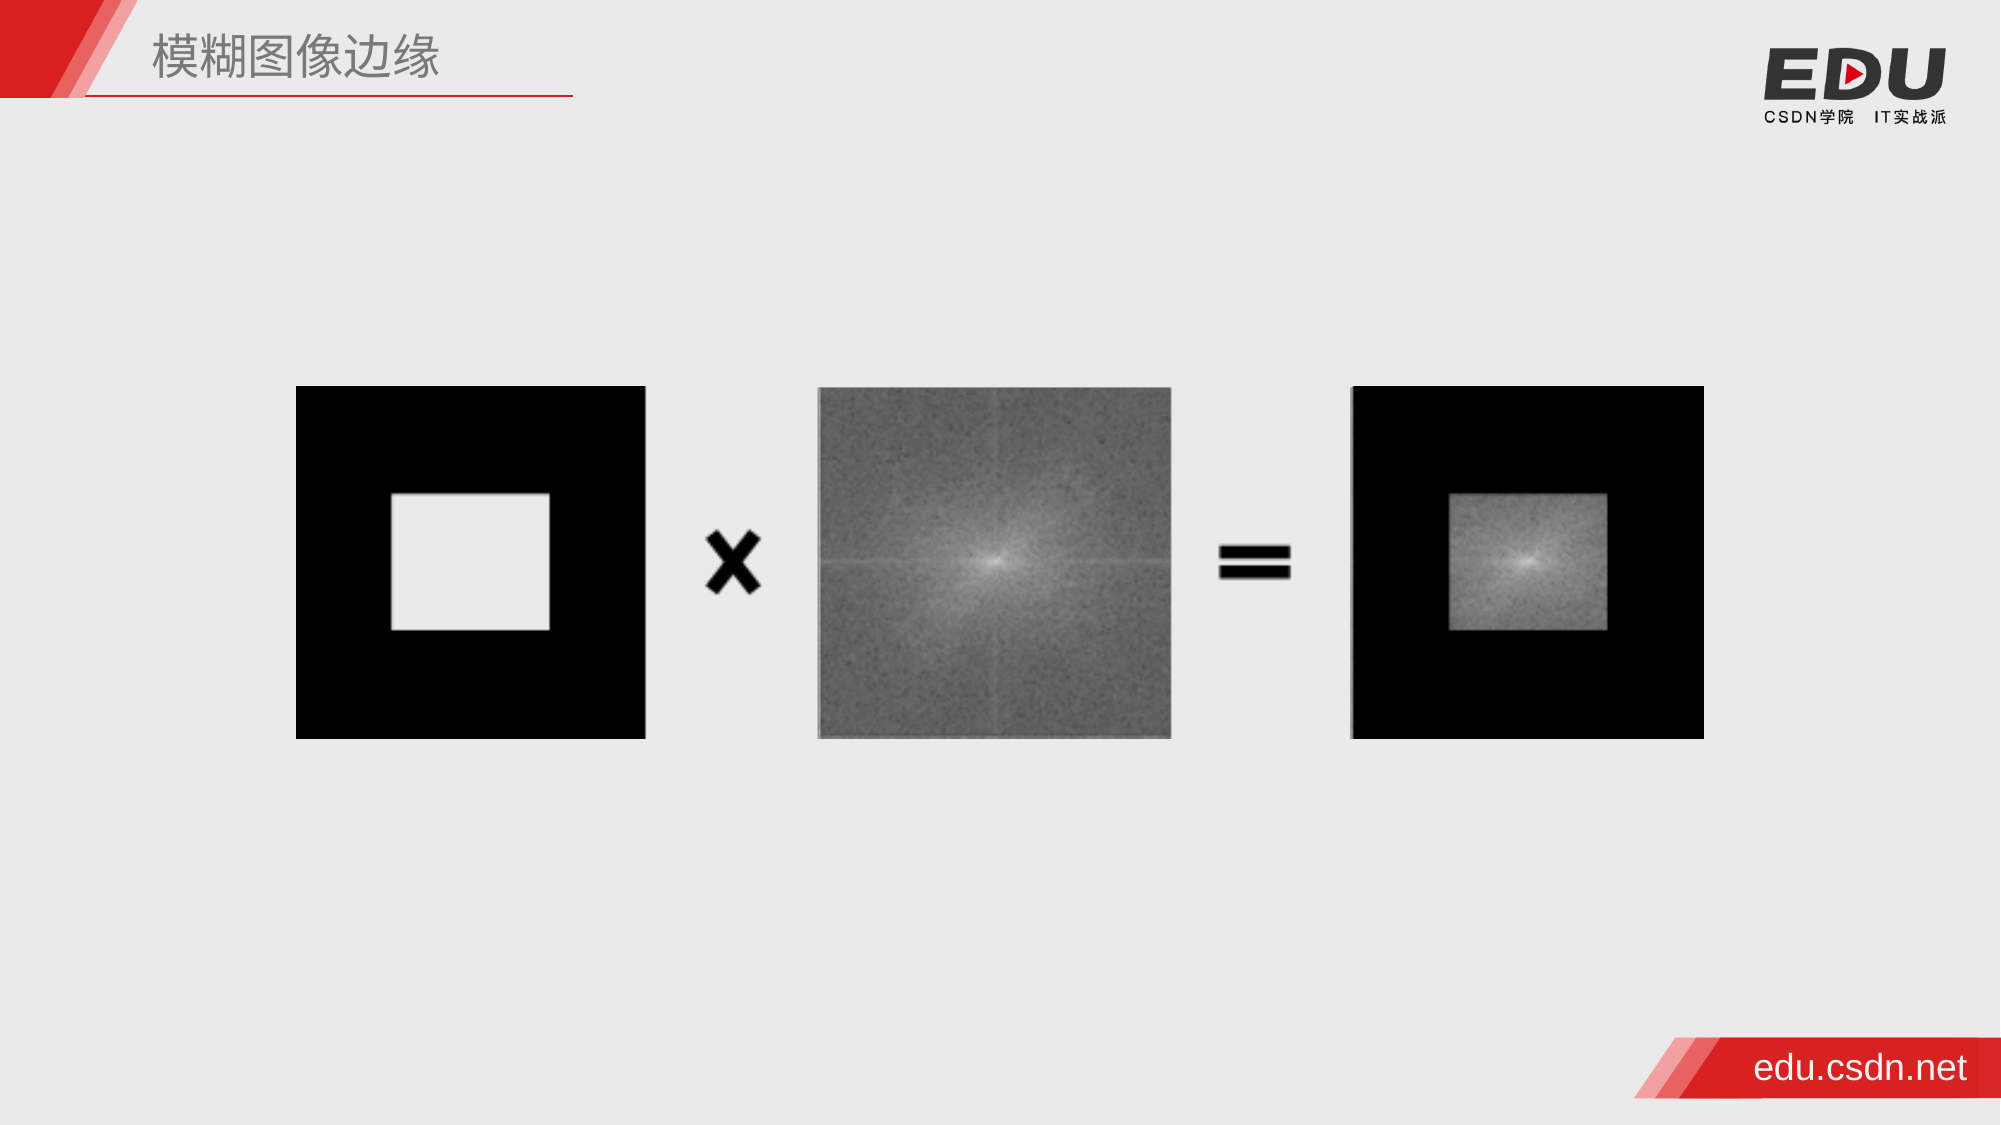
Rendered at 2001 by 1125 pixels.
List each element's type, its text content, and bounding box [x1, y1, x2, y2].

list 模糊图像边缘 [142, 6, 723, 93]
picture [1761, 42, 1948, 128]
picture [296, 386, 1704, 739]
